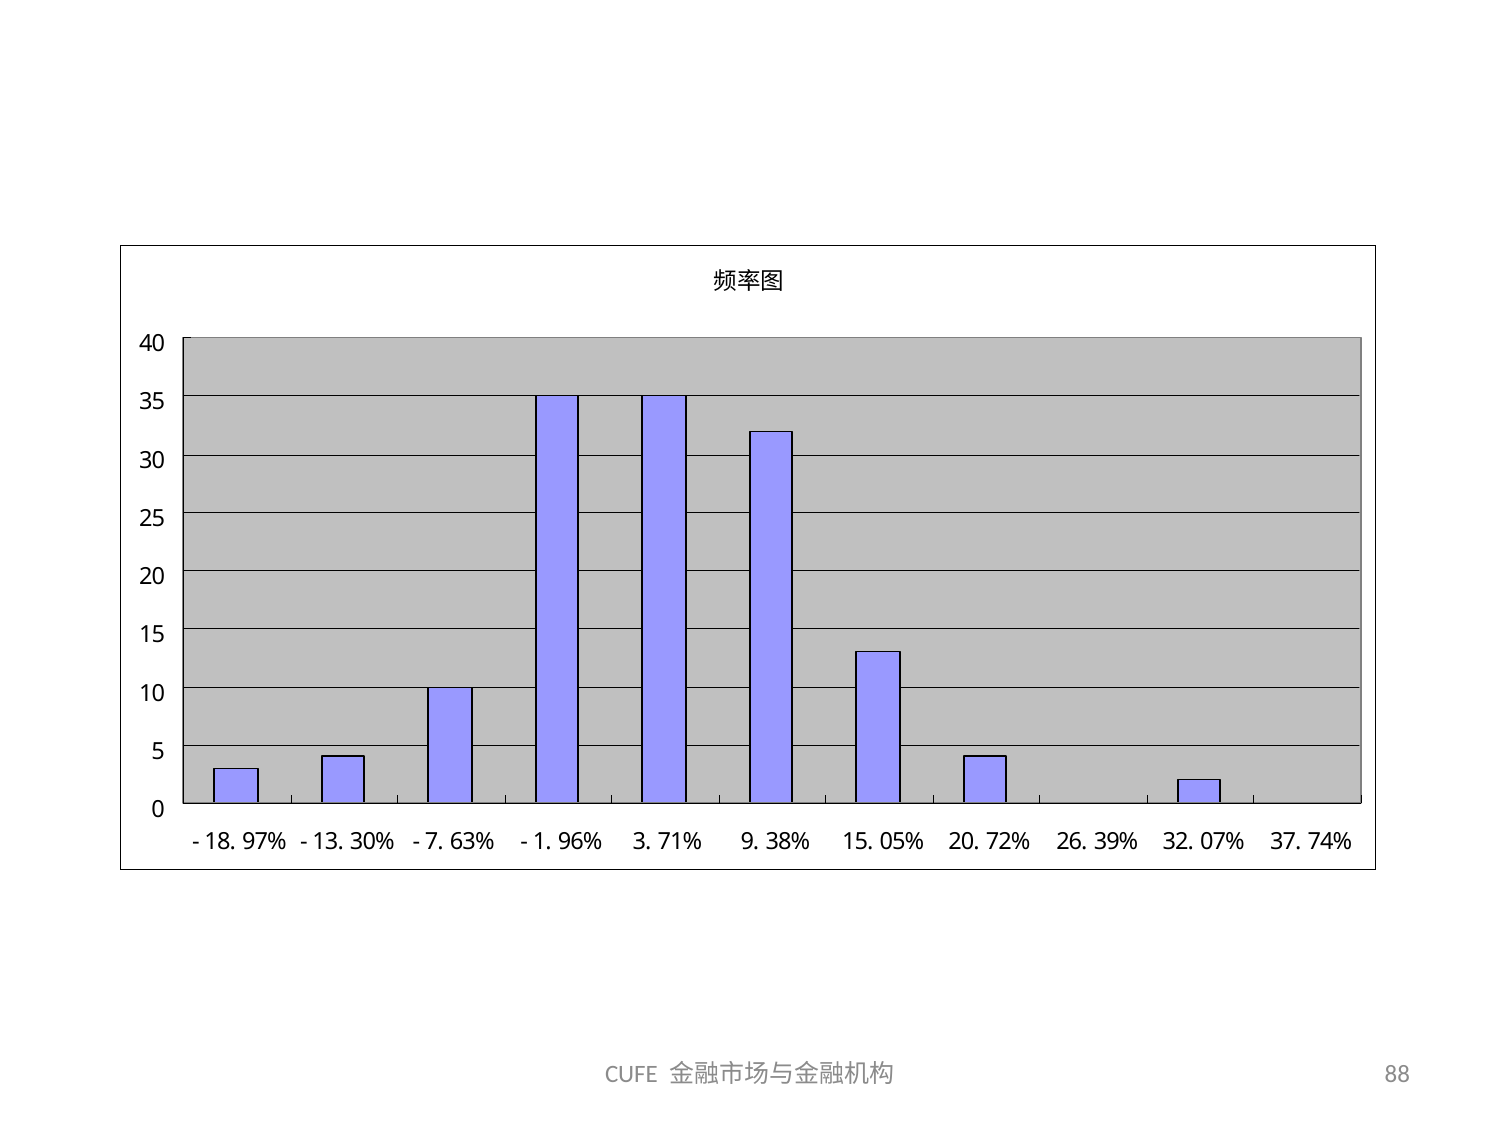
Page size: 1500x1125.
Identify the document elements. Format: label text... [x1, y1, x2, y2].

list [112, 237, 1385, 877]
footer CUFE 金融市场与金融机构 [512, 1042, 988, 1103]
slide_number 88 [1074, 1042, 1425, 1103]
